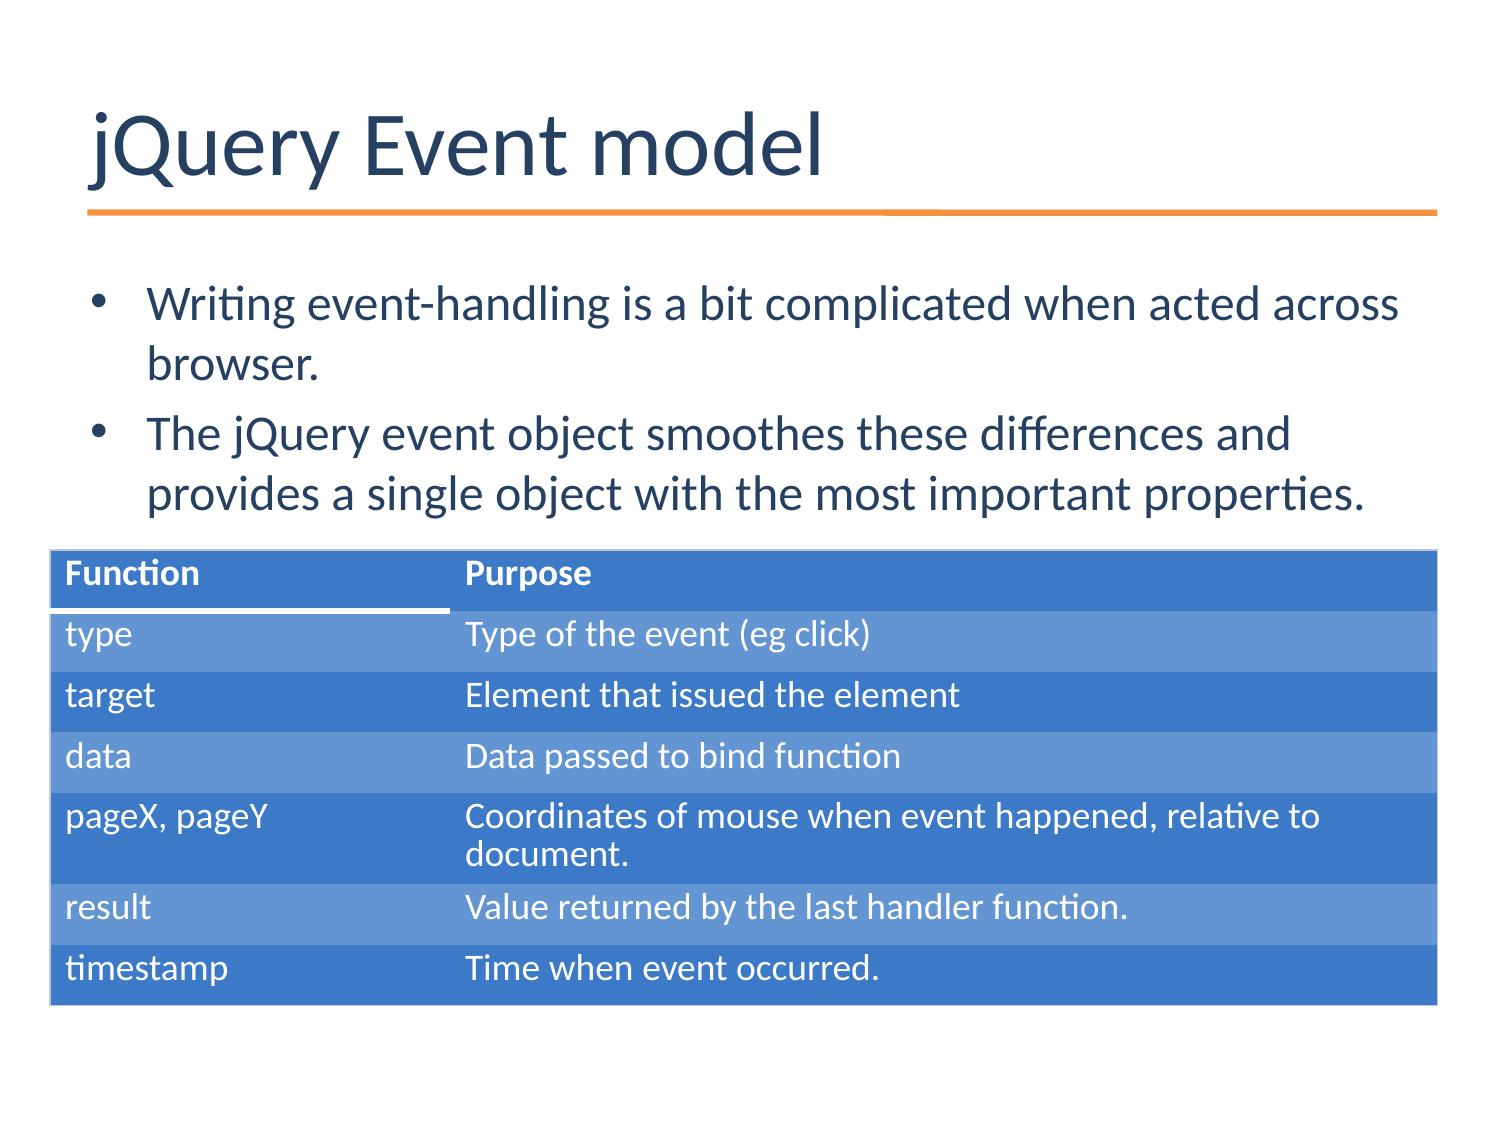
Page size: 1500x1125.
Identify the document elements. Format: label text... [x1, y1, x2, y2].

table_cell pageX, pageY [51, 793, 450, 884]
table_header Function [51, 551, 450, 608]
table_cell target [51, 672, 450, 732]
list Writing event-handling is a bit complicated when acted across browser. The jQuery event object smoothes these differences and provides a single object with the most important properties. [75, 262, 1425, 549]
table_cell data [51, 732, 450, 793]
title jQuery Event model [75, 45, 1425, 233]
table_cell Element that issued the element [450, 672, 1437, 732]
table_cell Coordinates of mouse when event happened, relative to document. [450, 793, 1437, 884]
table_cell timestamp [51, 945, 450, 1005]
table_cell type [51, 614, 450, 672]
table_cell Data passed to bind function [450, 732, 1437, 793]
table_cell Value returned by the last handler function. [450, 884, 1437, 945]
table_cell result [51, 884, 450, 945]
table_cell Type of the event (eg click) [450, 611, 1437, 672]
table_header Purpose [450, 551, 1437, 611]
table_cell Time when event occurred. [450, 945, 1437, 1005]
